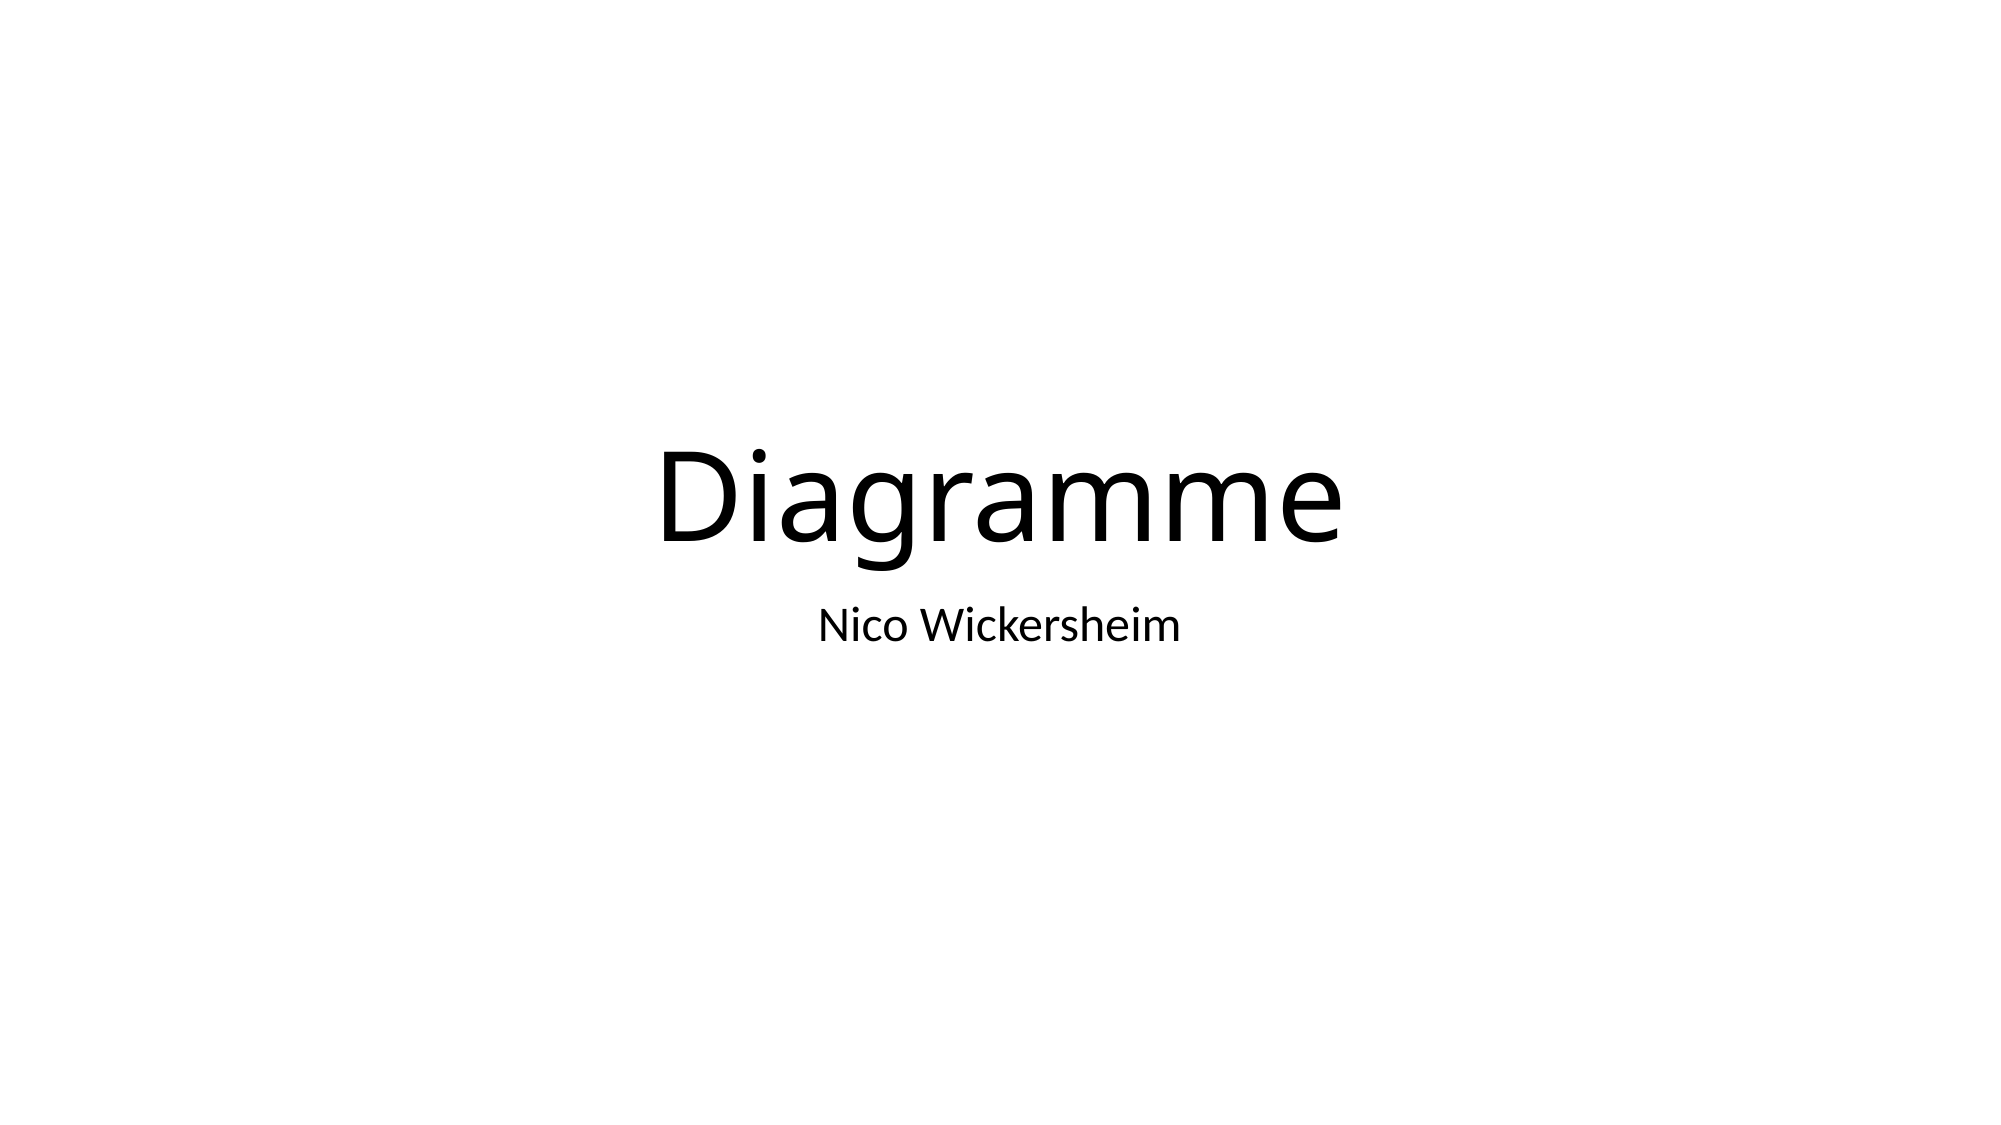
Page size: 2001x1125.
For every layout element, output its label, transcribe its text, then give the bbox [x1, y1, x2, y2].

title Diagramme [249, 184, 1750, 576]
subtitle Nico Wickersheim [249, 590, 1750, 863]
